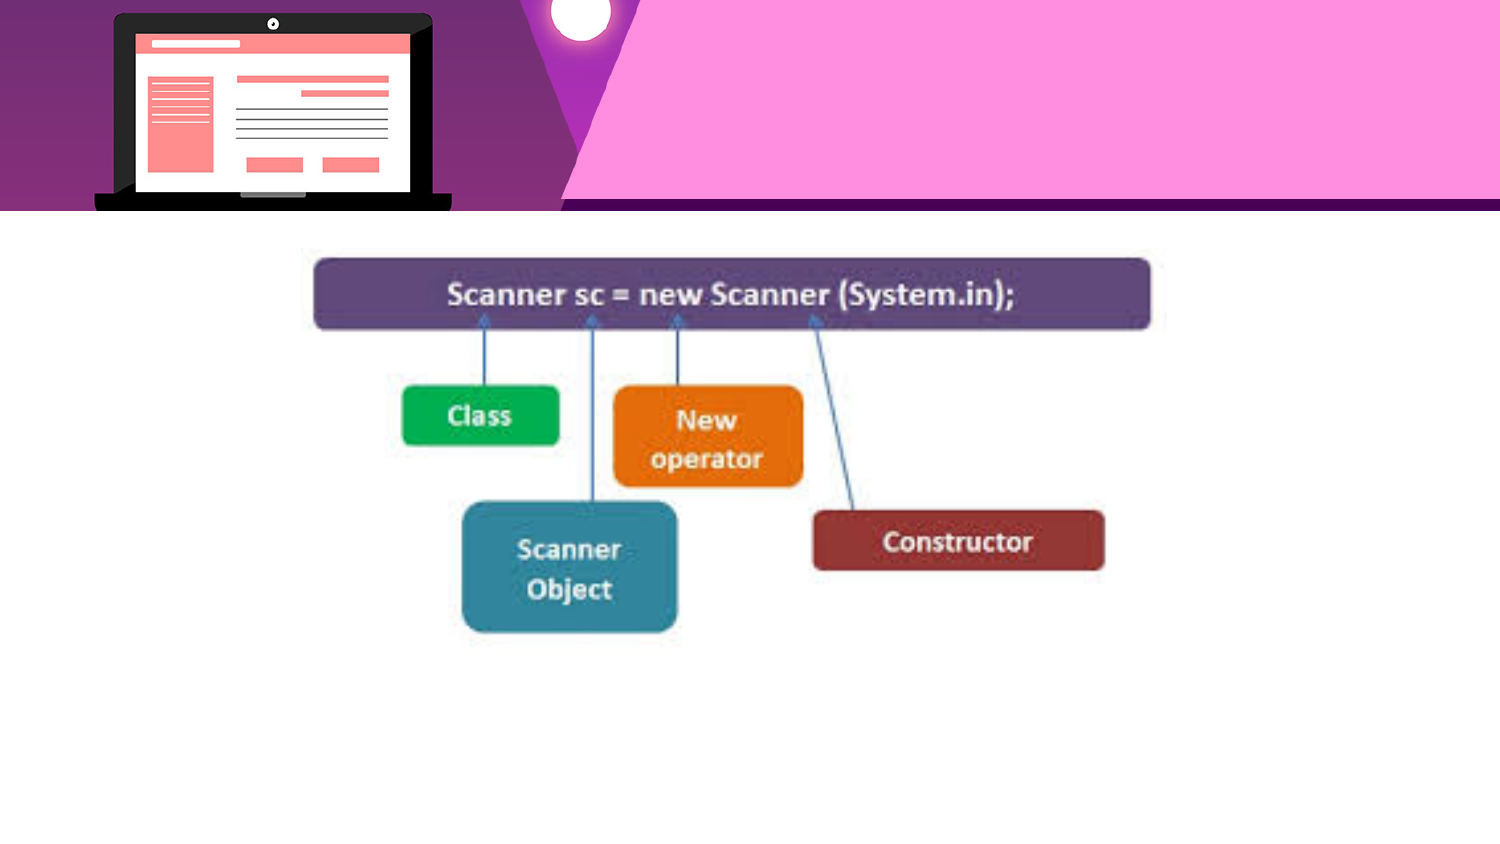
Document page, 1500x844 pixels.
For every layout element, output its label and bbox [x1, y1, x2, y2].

list [301, 248, 1168, 653]
picture [0, 0, 1500, 844]
